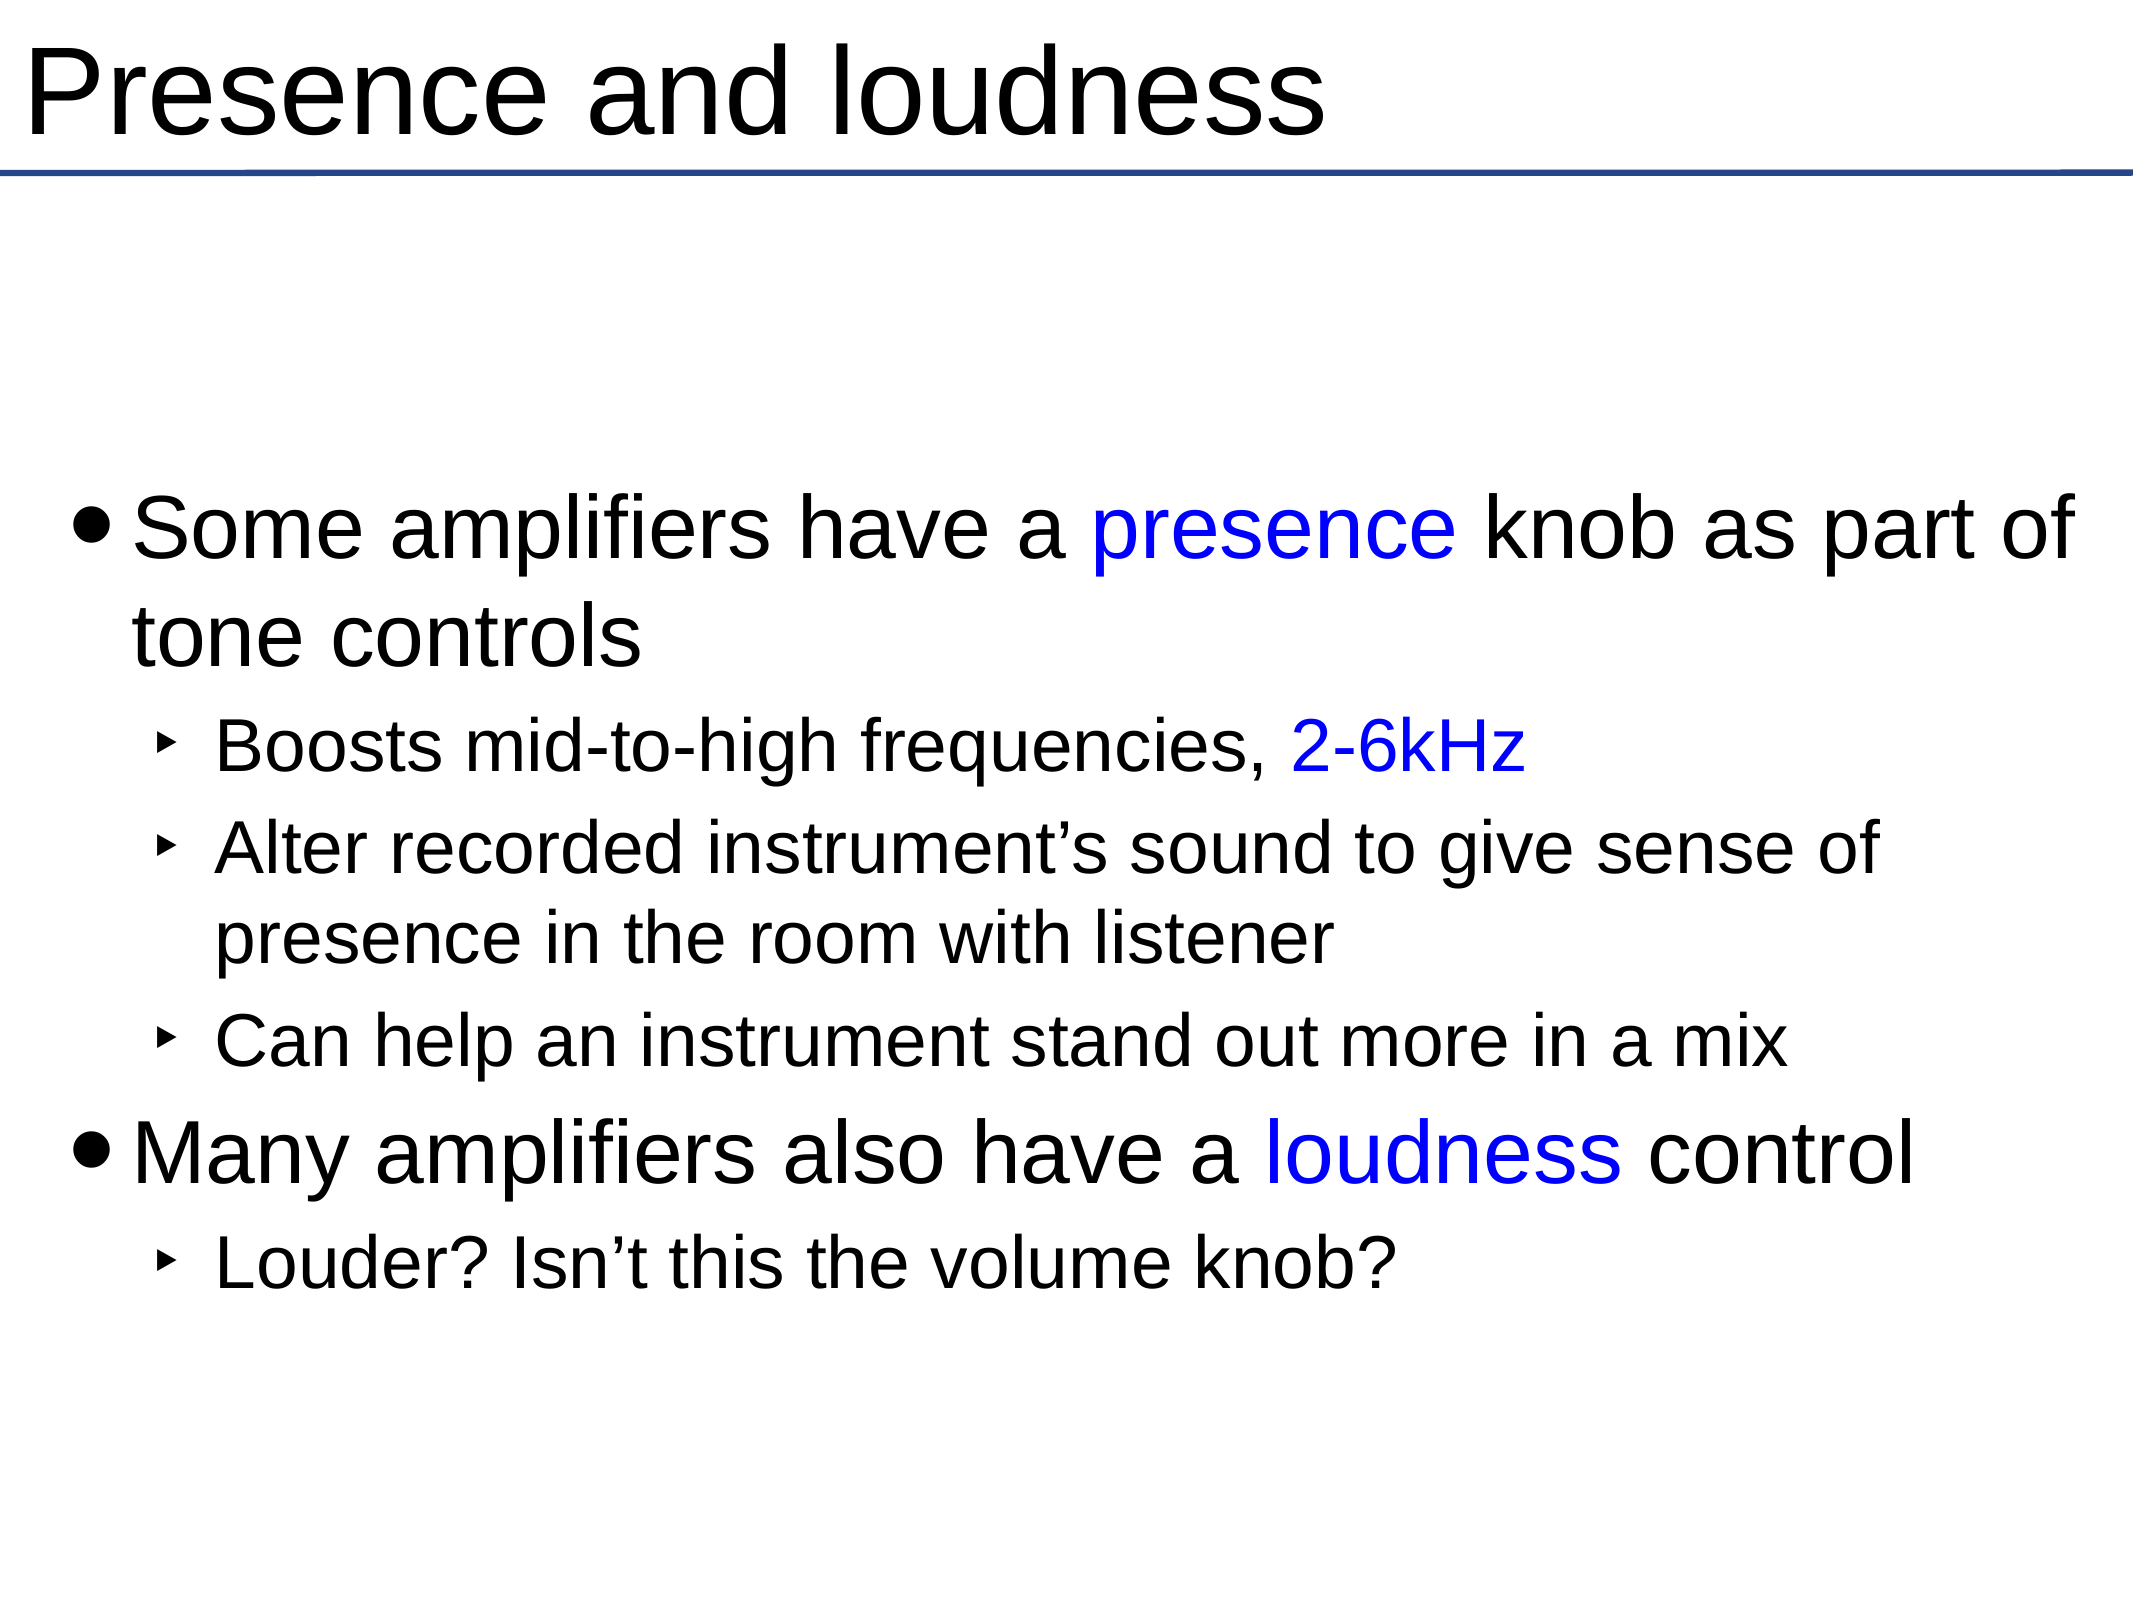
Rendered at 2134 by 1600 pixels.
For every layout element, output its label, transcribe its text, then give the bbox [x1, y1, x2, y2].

title Presence and loudness [14, 7, 2118, 161]
list Some amplifiers have a presence knob as part of tone controls Boosts mid-to-high frequencies, 2-6kHz Alter recorded instrument’s sound to give sense of presence in the room with listener Can help an instrument stand out more in a mix Many amplifiers also have a loudness control Louder? Isn’t this the volume knob? [18, 184, 2122, 1588]
